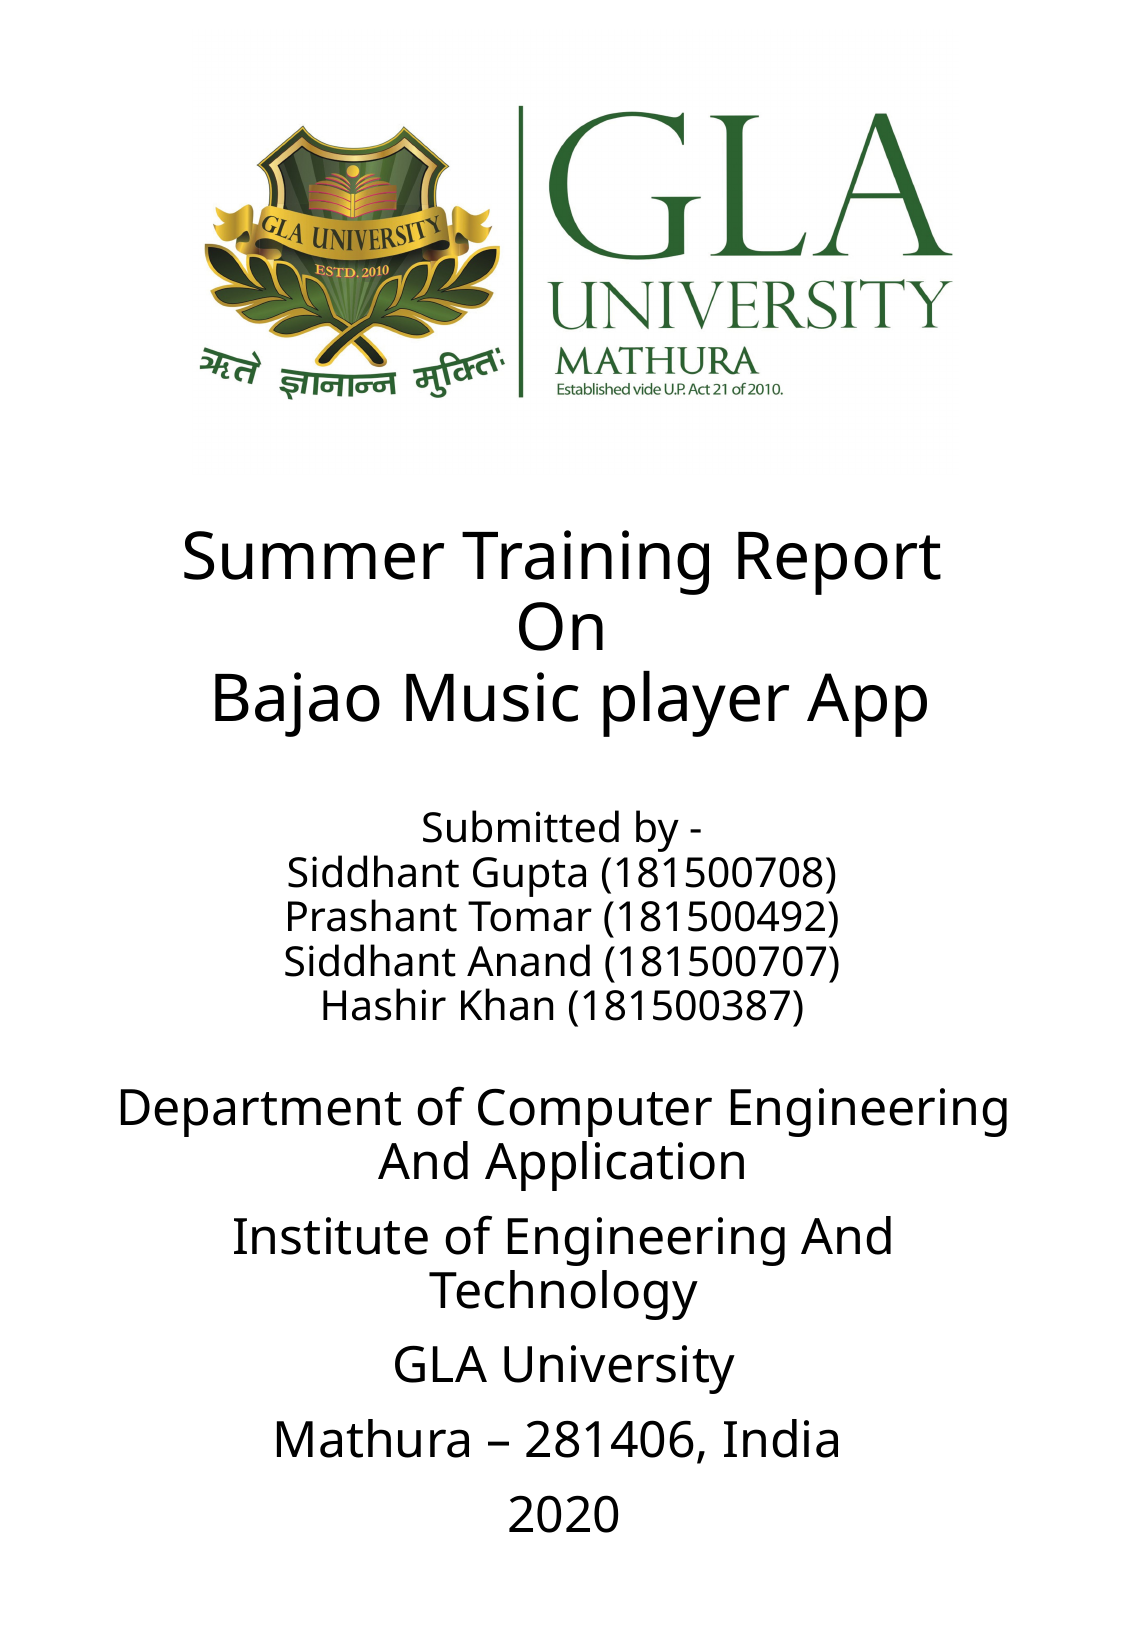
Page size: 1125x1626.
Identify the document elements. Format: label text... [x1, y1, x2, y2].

title Summer Training Report On Bajao Music player App Submitted by - Siddhant Gupta (181500708) Prashant Tomar (181500492) Siddhant Anand (181500707) Hashir Khan (181500387) [6, 510, 1117, 1038]
subtitle Department of Computer Engineering And Application Institute of Engineering And Technology GLA University Mathura – 281406, India 2020 [86, 1074, 1042, 1595]
picture [192, 29, 959, 475]
